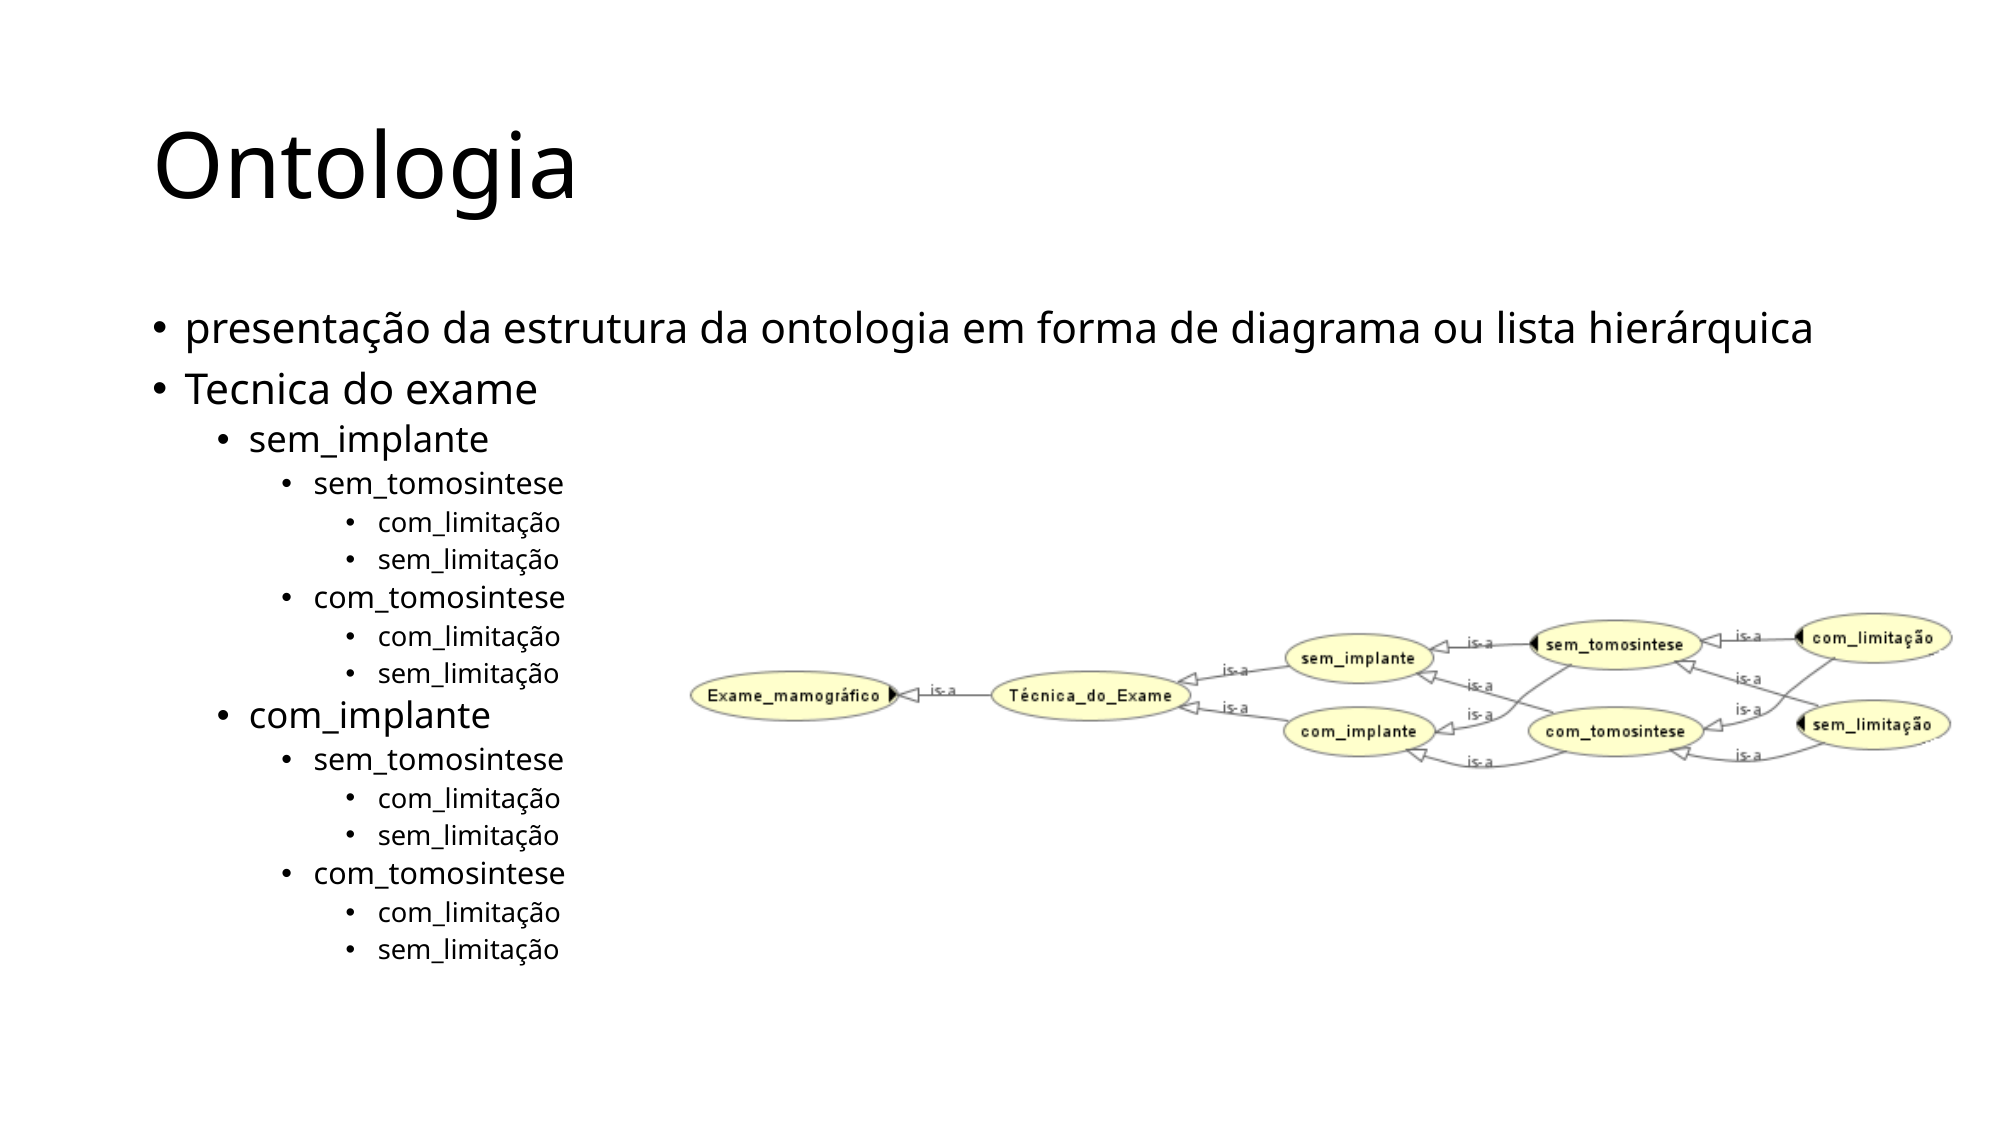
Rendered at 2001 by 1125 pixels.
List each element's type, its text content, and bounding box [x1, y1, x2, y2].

picture [619, 591, 1987, 779]
list presentação da estrutura da ontologia em forma de diagrama ou lista hierárquica Tecnica do exame sem_implante sem_tomosintese com_limitação sem_limitação com_tomosintese com_limitação sem_limitação com_implante sem_tomosintese com_limitação sem_limitação com_tomosintese com_limitação sem_limitação [137, 299, 1863, 1014]
title Ontologia [137, 59, 1863, 278]
